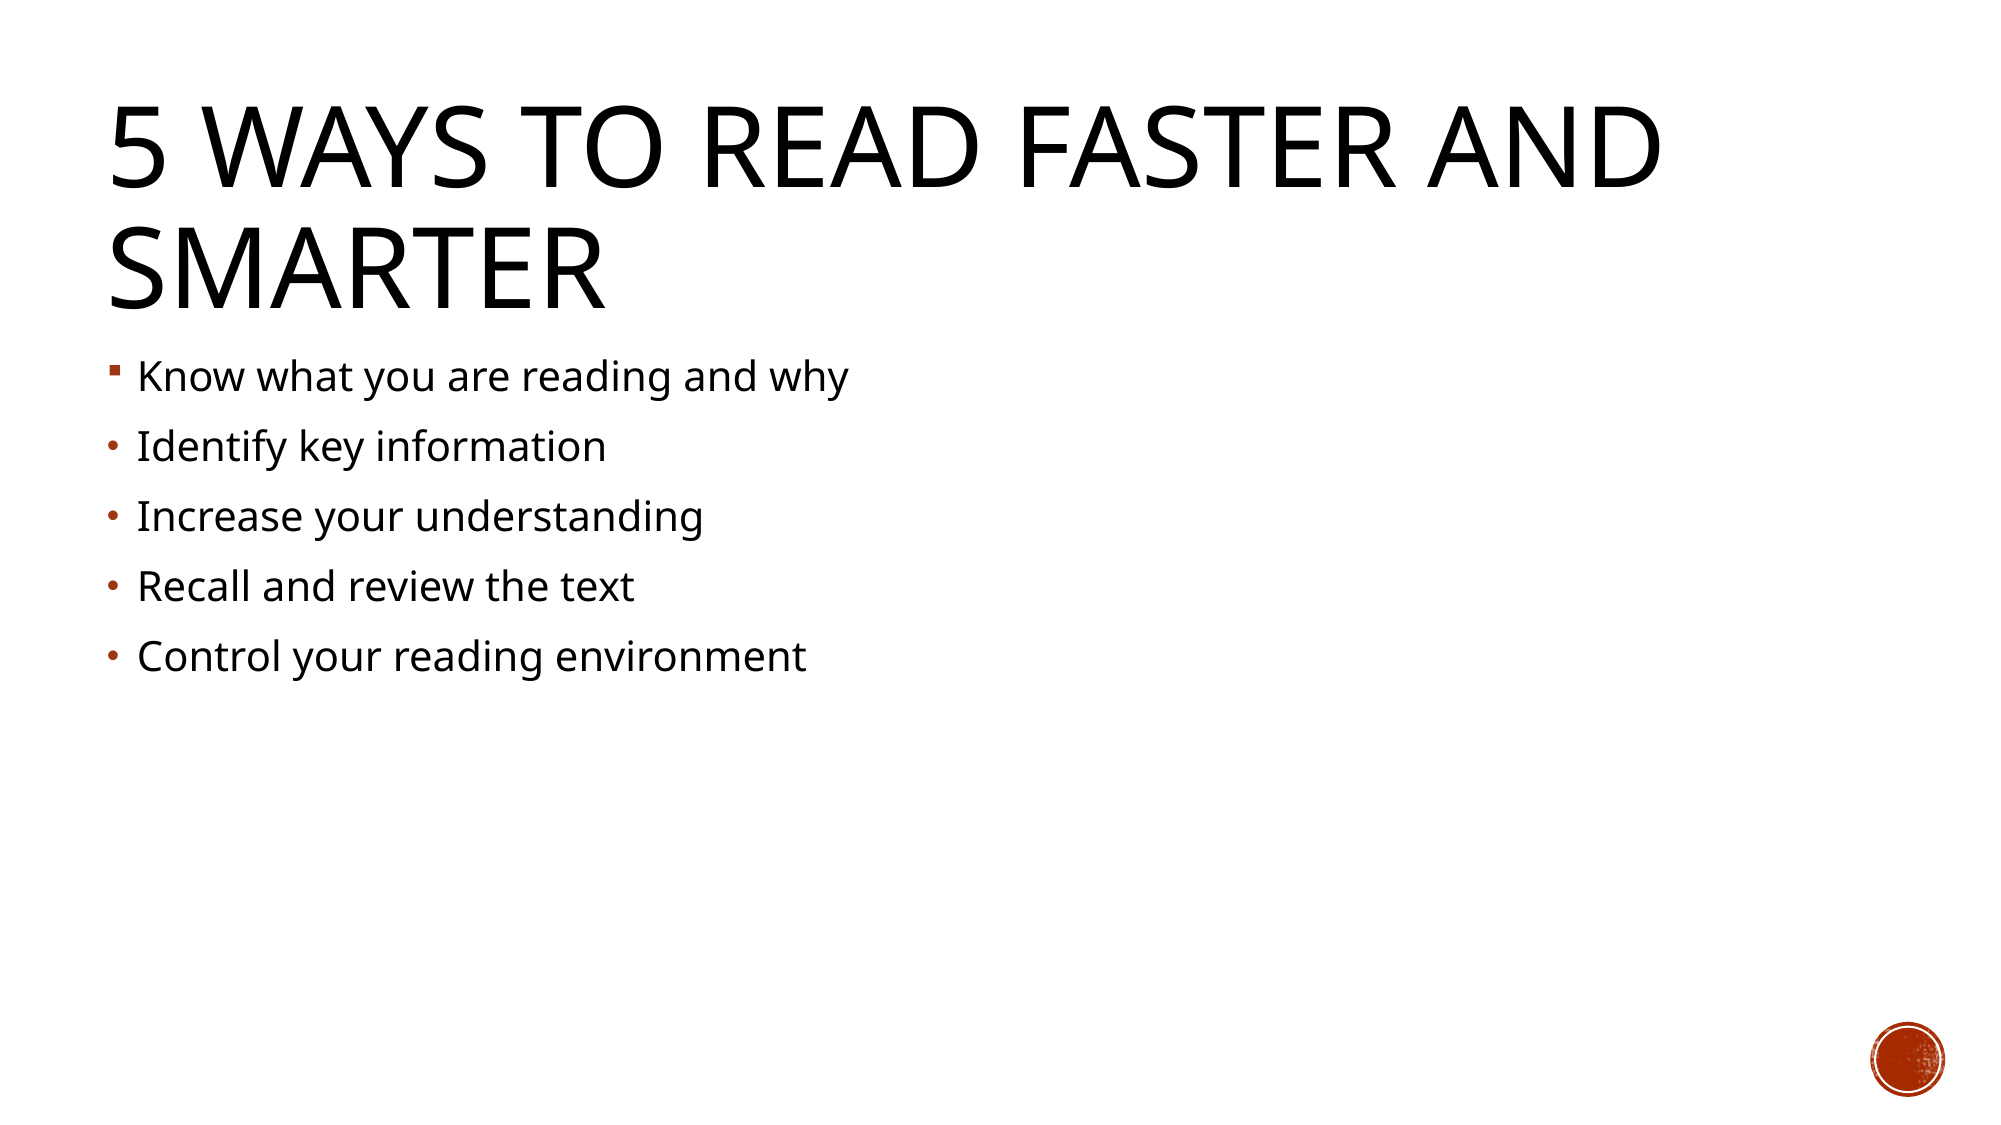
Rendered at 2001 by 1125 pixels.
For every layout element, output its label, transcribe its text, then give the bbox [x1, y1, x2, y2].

list Know what you are reading and why Identify key information Increase your understanding Recall and review the text Control your reading environment [91, 348, 1826, 1013]
title 5 Ways to read faster and smarter [91, 79, 1826, 344]
